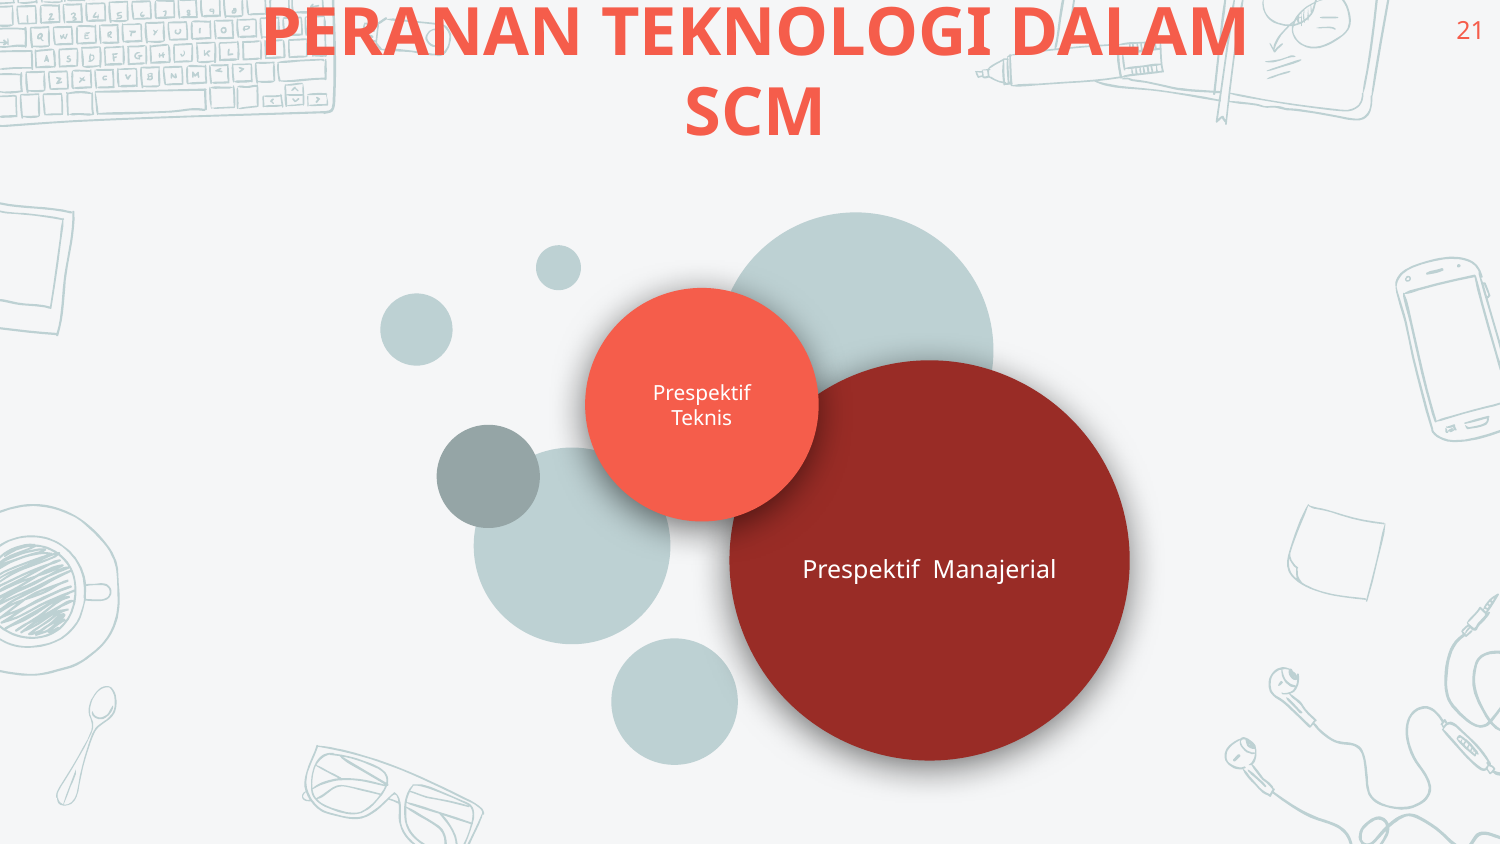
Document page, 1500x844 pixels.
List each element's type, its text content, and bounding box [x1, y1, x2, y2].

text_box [729, 360, 1130, 761]
slide_number 21 [1435, 0, 1500, 53]
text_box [584, 287, 819, 522]
title PERANAN TEKNOLOGI DALAM SCM [191, 63, 1320, 164]
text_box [369, 173, 1033, 783]
